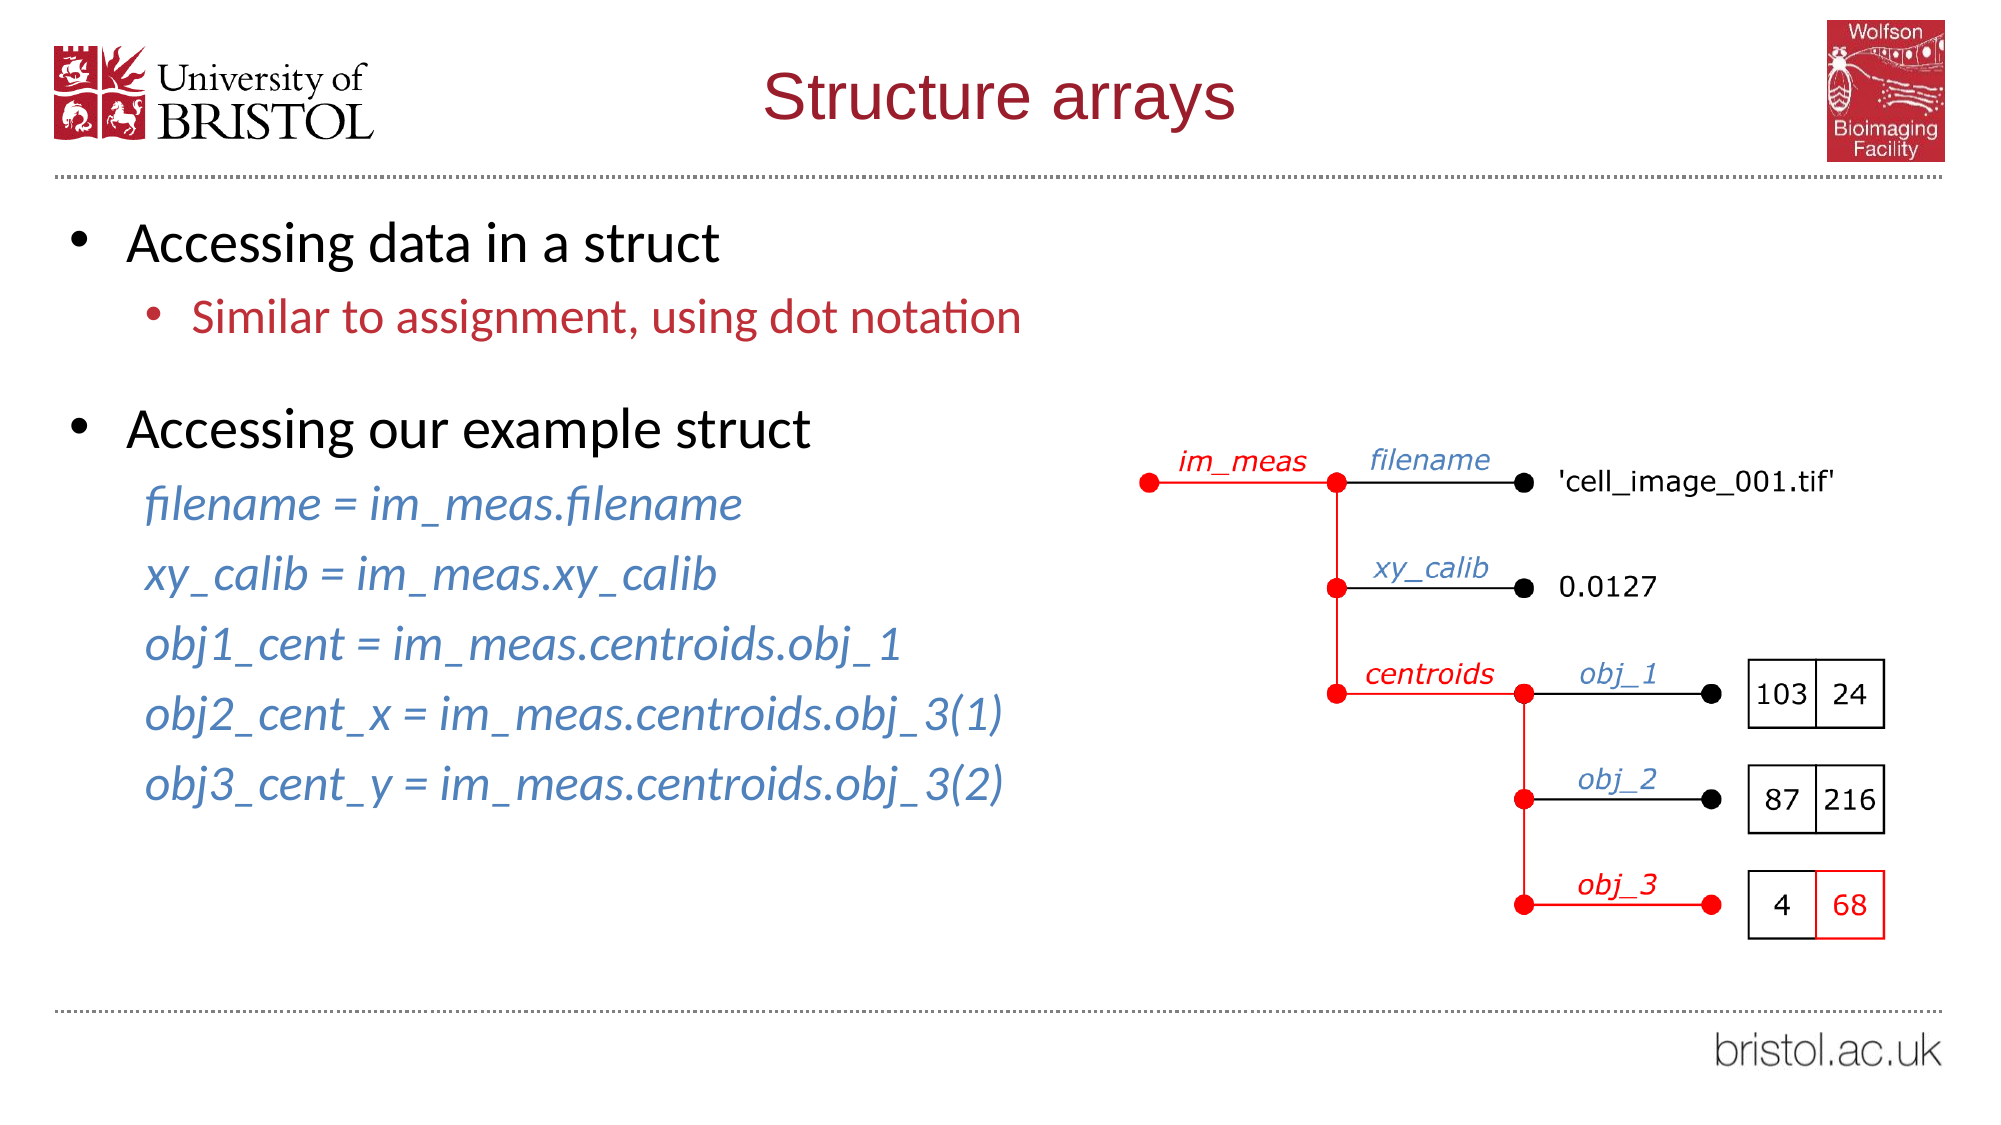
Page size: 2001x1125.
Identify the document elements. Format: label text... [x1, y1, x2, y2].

picture [1133, 442, 1924, 945]
list Accessing data in a struct Similar to assignment, using dot notation Accessing our example struct filename = im_meas.filename xy_calib = im_meas.xy_calib obj1_cent = im_meas.centroids.obj_1 obj2_cent_x = im_meas.centroids.obj_3(1) obj3_cent_y = im_meas.centroids.obj_3(2) [55, 196, 1804, 1005]
title Structure arrays [396, 41, 1604, 140]
picture [1827, 20, 1945, 162]
picture [54, 46, 374, 140]
picture [1700, 1023, 1945, 1080]
